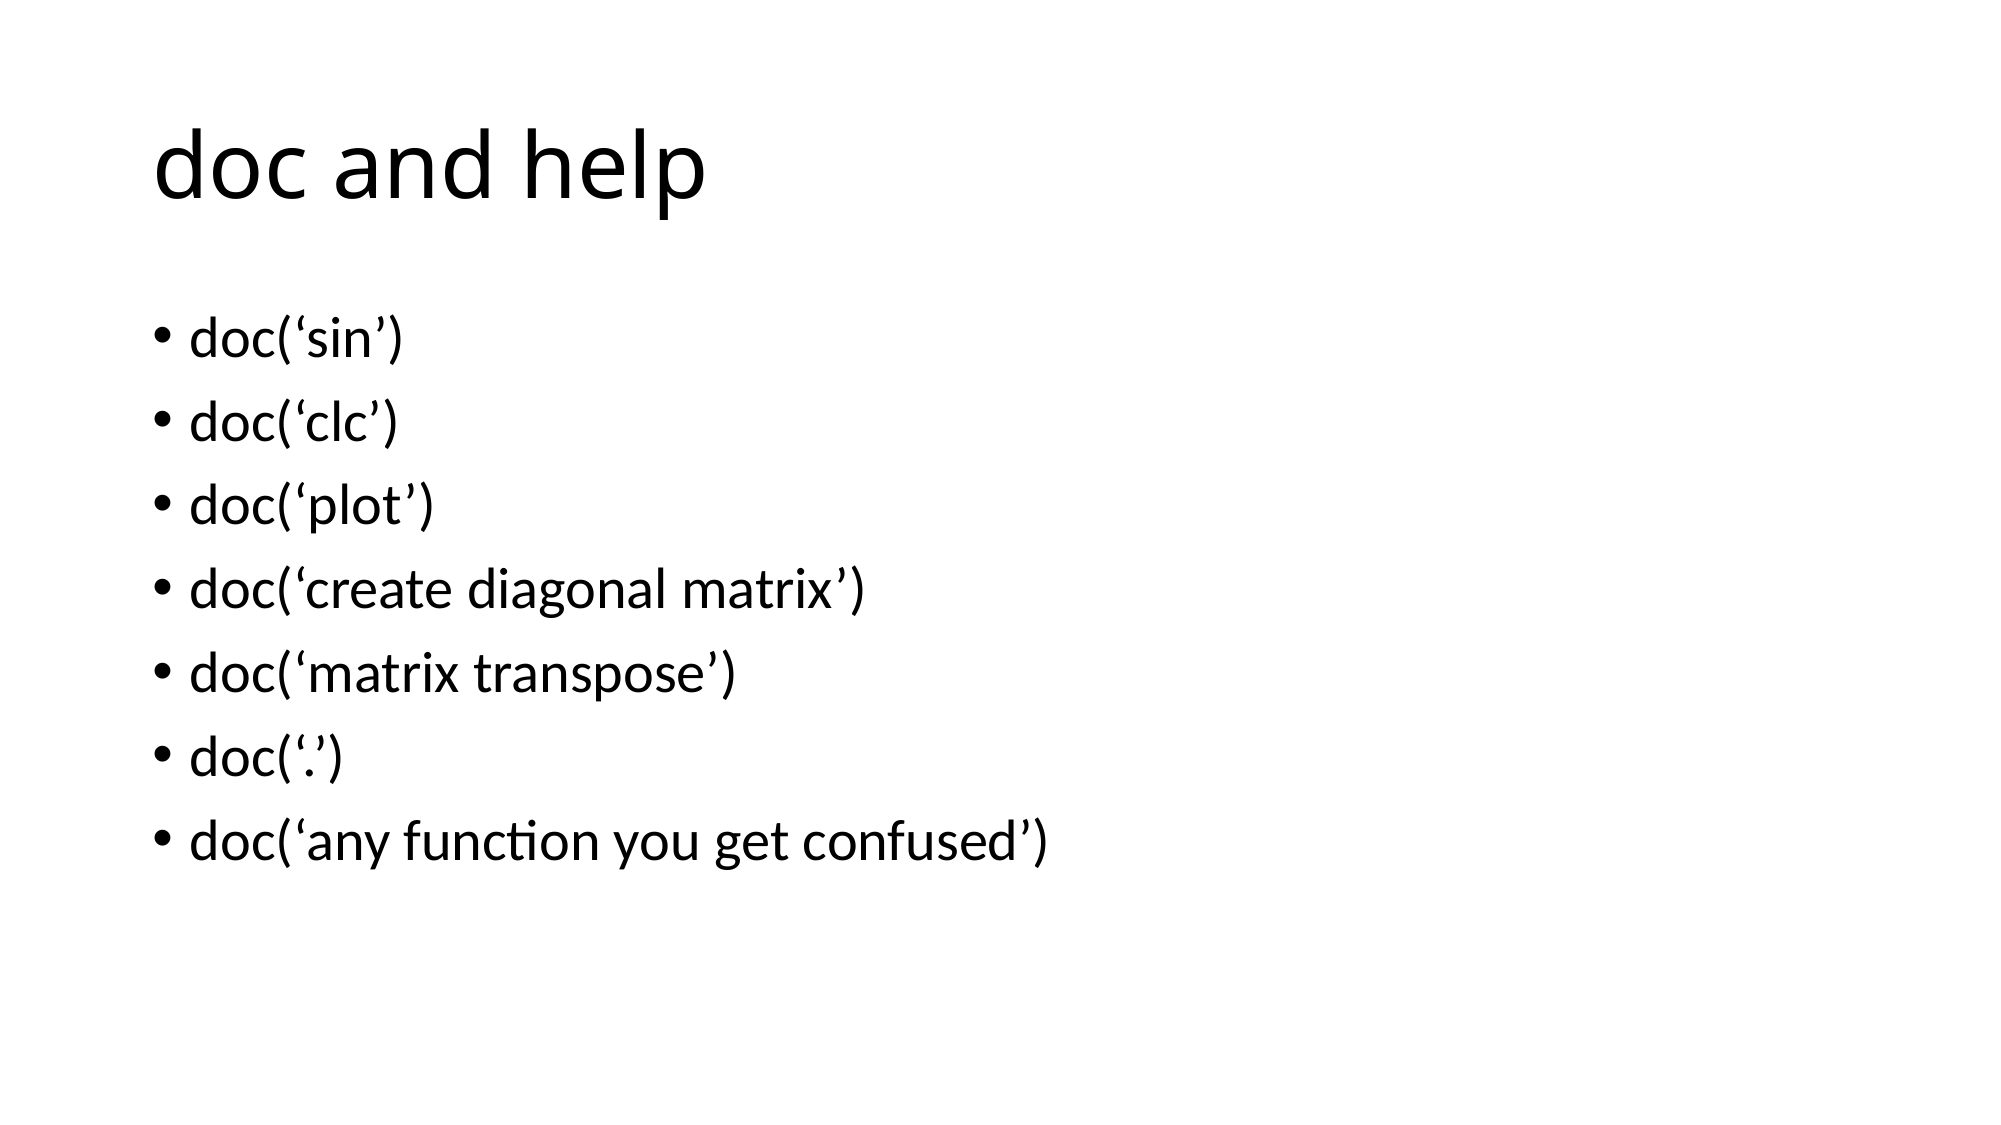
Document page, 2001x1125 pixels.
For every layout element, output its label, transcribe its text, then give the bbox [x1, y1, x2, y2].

title doc and help [137, 59, 1863, 278]
list doc(‘sin’) doc(‘clc’) doc(‘plot’) doc(‘create diagonal matrix’) doc(‘matrix transpose’) doc(‘.’) doc(‘any function you get confused’) [137, 299, 1863, 1014]
